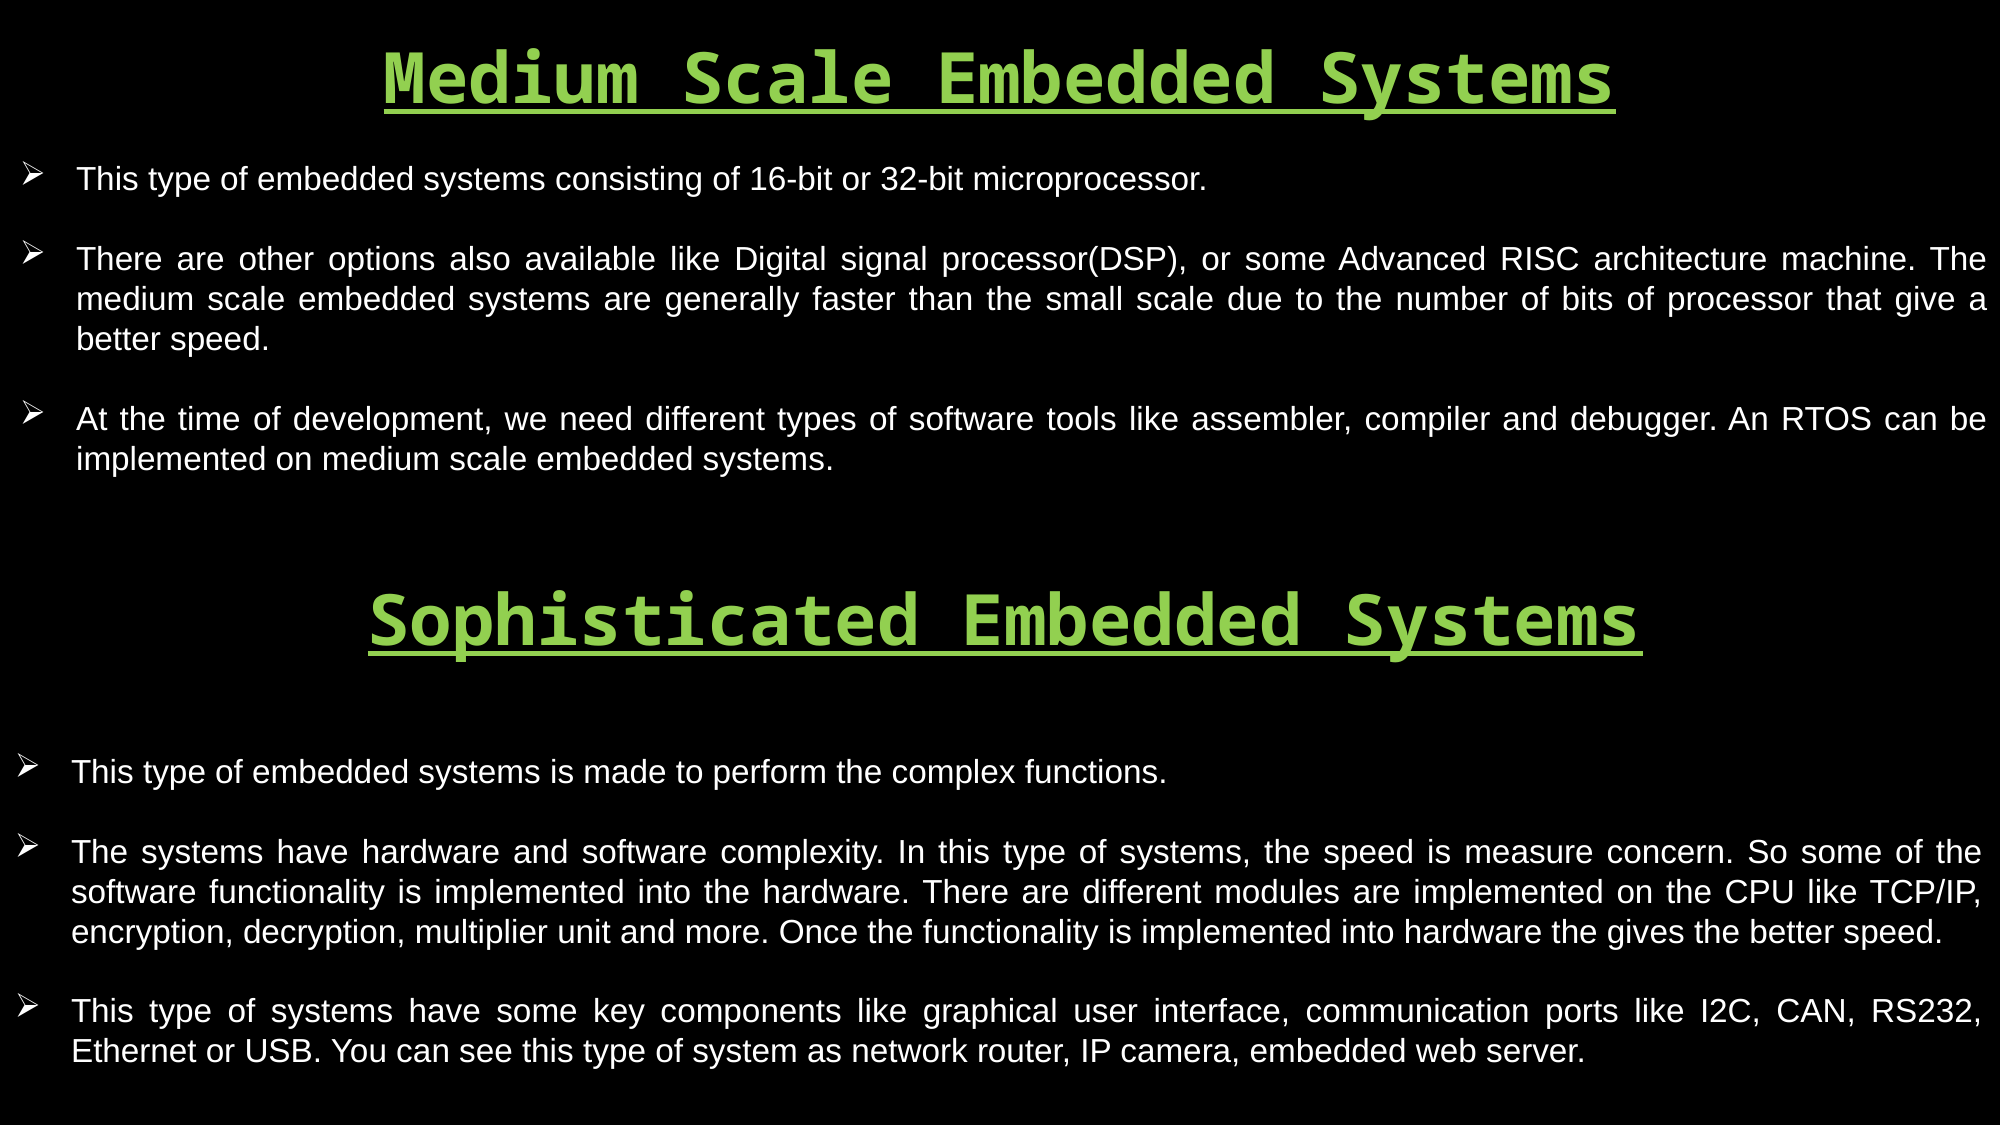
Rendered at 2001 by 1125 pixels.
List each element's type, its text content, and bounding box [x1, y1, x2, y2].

text_box This type of embedded systems is made to perform the complex functions. The systems have hardware and software complexity. In this type of systems, the speed is measure concern. So some of the software functionality is implemented into the hardware. There are different modules are implemented on the CPU like TCP/IP, encryption, decryption, multiplier unit and more. Once the functionality is implemented into hardware the gives the better speed. This type of systems have some key components like graphical user interface, communication ports like I2C, CAN, RS232, Ethernet or USB. You can see this type of system as network router, IP camera, embedded web server. [0, 742, 2000, 1077]
text_box This type of embedded systems consisting of 16-bit or 32-bit microprocessor. There are other options also available like Digital signal processor(DSP), or some Advanced RISC architecture machine. The medium scale embedded systems are generally faster than the small scale due to the number of bits of processor that give a better speed. At the time of development, we need different types of software tools like assembler, compiler and debugger. An RTOS can be implemented on medium scale embedded systems. [5, 149, 2000, 485]
text_box Sophisticated Embedded Systems [255, 562, 1756, 669]
title Medium Scale Embedded Systems [249, 20, 1750, 127]
